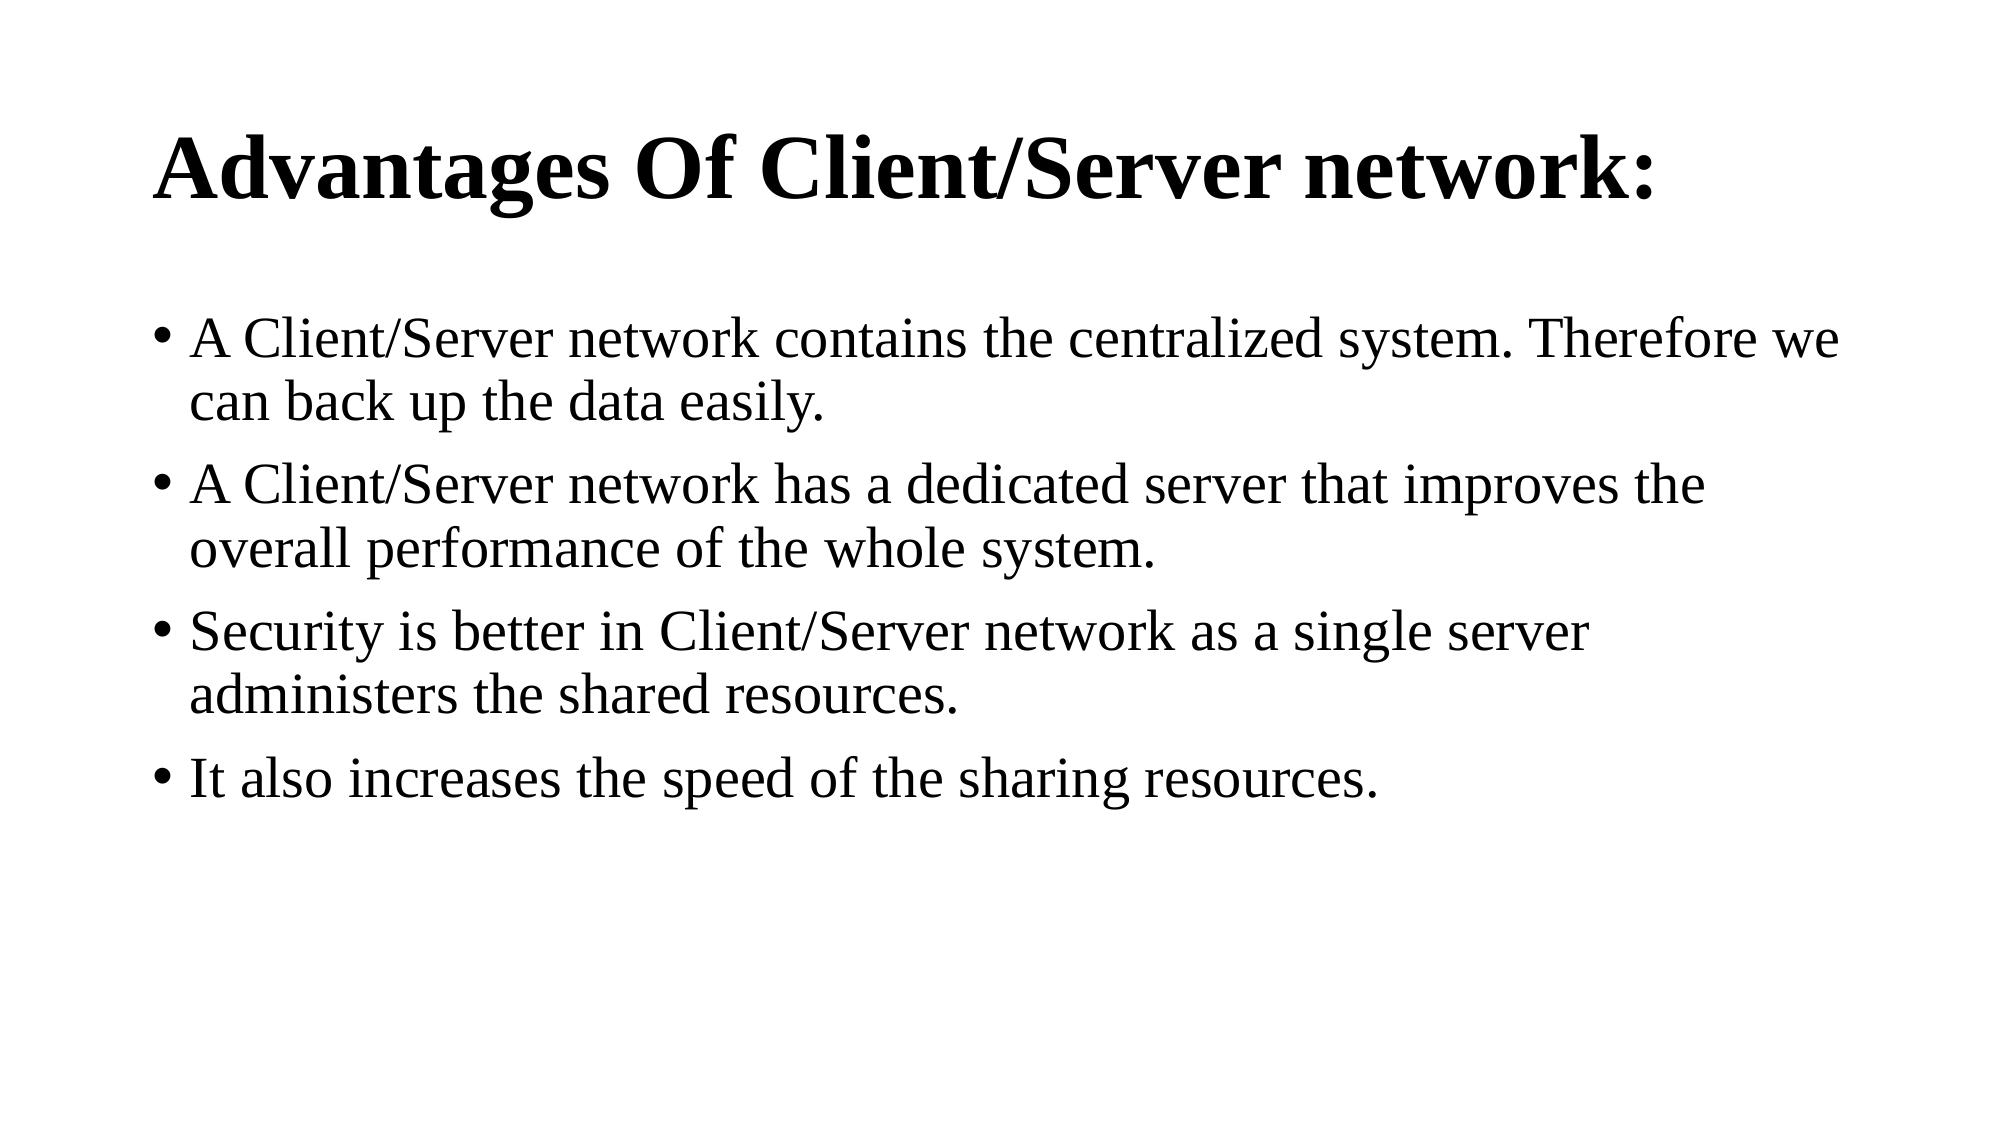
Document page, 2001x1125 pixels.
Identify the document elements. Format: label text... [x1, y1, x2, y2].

title Advantages Of Client/Server network: [137, 59, 1863, 278]
list A Client/Server network contains the centralized system. Therefore we can back up the data easily. A Client/Server network has a dedicated server that improves the overall performance of the whole system. Security is better in Client/Server network as a single server administers the shared resources. It also increases the speed of the sharing resources. [137, 299, 1863, 1014]
